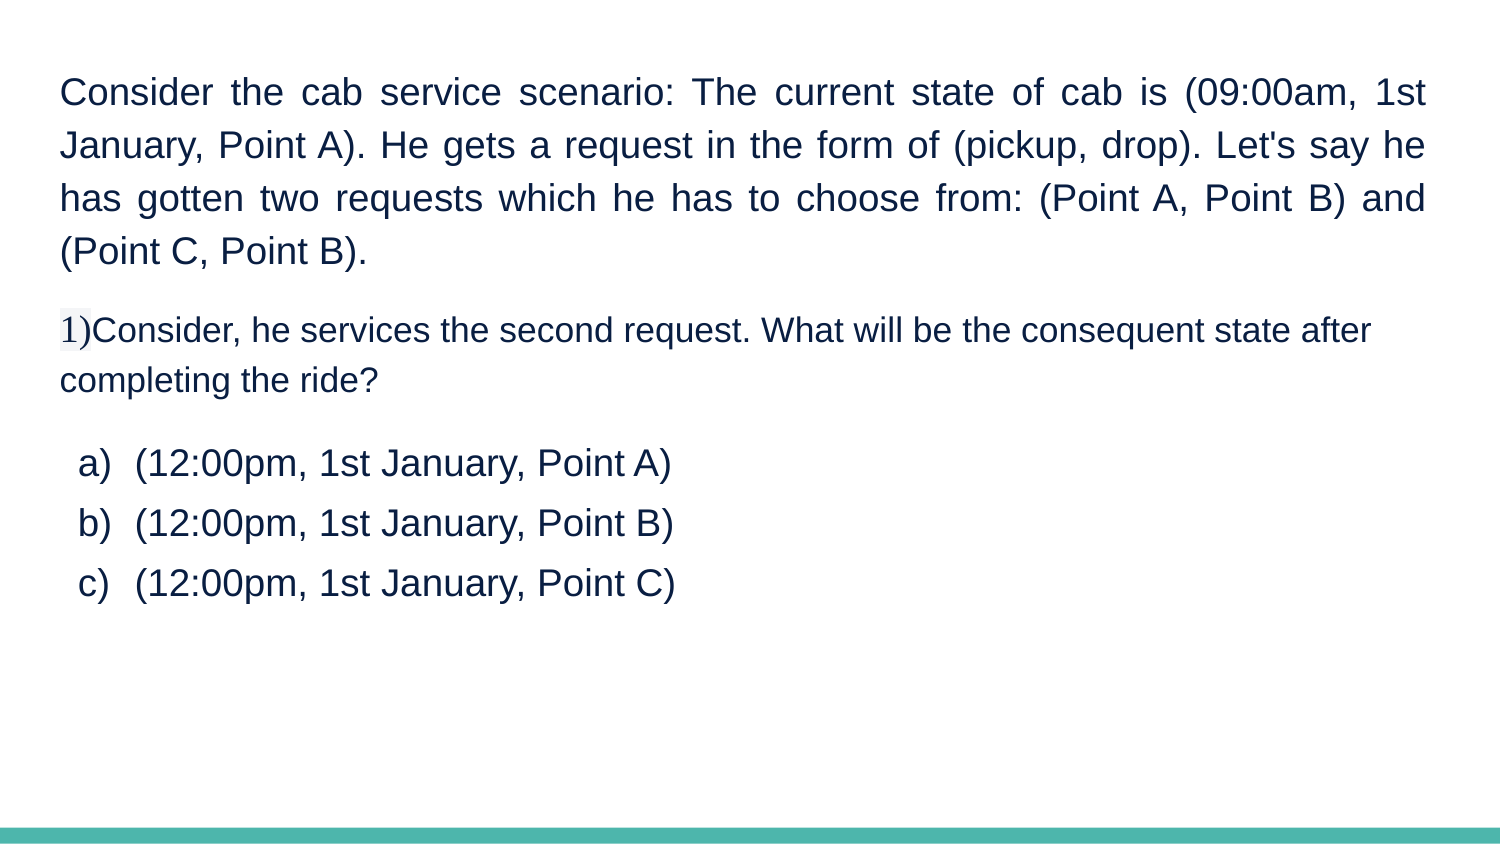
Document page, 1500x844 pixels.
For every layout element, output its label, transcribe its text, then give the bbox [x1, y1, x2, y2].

list Consider the cab service scenario: The current state of cab is (09:00am, 1st January, Point A). He gets a request in the form of (pickup, drop). Let's say he has gotten two requests which he has to choose from: (Point A, Point B) and (Point C, Point B). 1)Consider, he services the second request. What will be the consequent state after completing the ride? (12:00pm, 1st January, Point A) (12:00pm, 1st January, Point B) (12:00pm, 1st January, Point C) [44, 44, 1443, 800]
